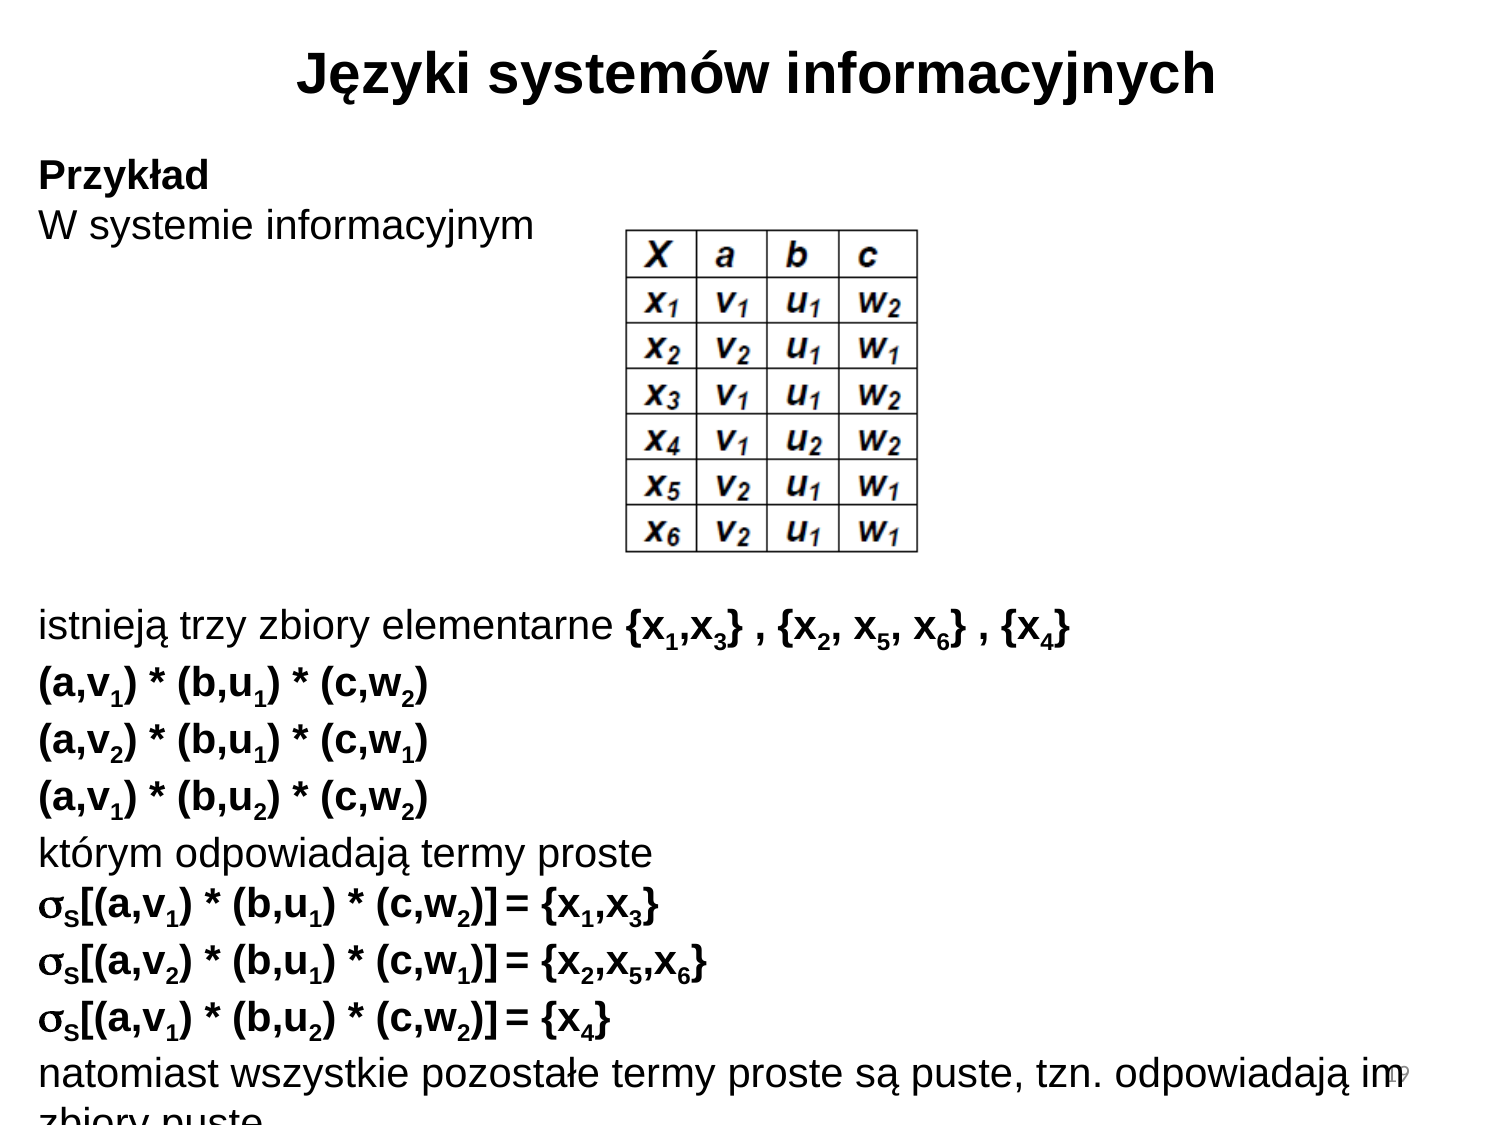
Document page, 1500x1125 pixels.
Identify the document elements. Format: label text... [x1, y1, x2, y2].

picture [620, 222, 926, 559]
title Języki systemów informacyjnych [82, 0, 1432, 140]
text_box Przykład W systemie informacyjnym istnieją trzy zbiory elementarne {x1,x3} , {x2, x5, x6} , {x4} (a,v1) * (b,u1) * (c,w2) (a,v2) * (b,u1) * (c,w1) (a,v1) * (b,u2) * (c,w2) którym odpowiadają termy proste S[(a,v1) * (b,u1) * (c,w2)] = {x1,x3} S[(a,v2) * (b,u1) * (c,w1)] = {x2,x5,x6} S[(a,v1) * (b,u2) * (c,w2)] = {x4} natomiast wszystkie pozostałe termy proste są puste, tzn. odpowiadają im zbiory puste. [23, 140, 1500, 1125]
